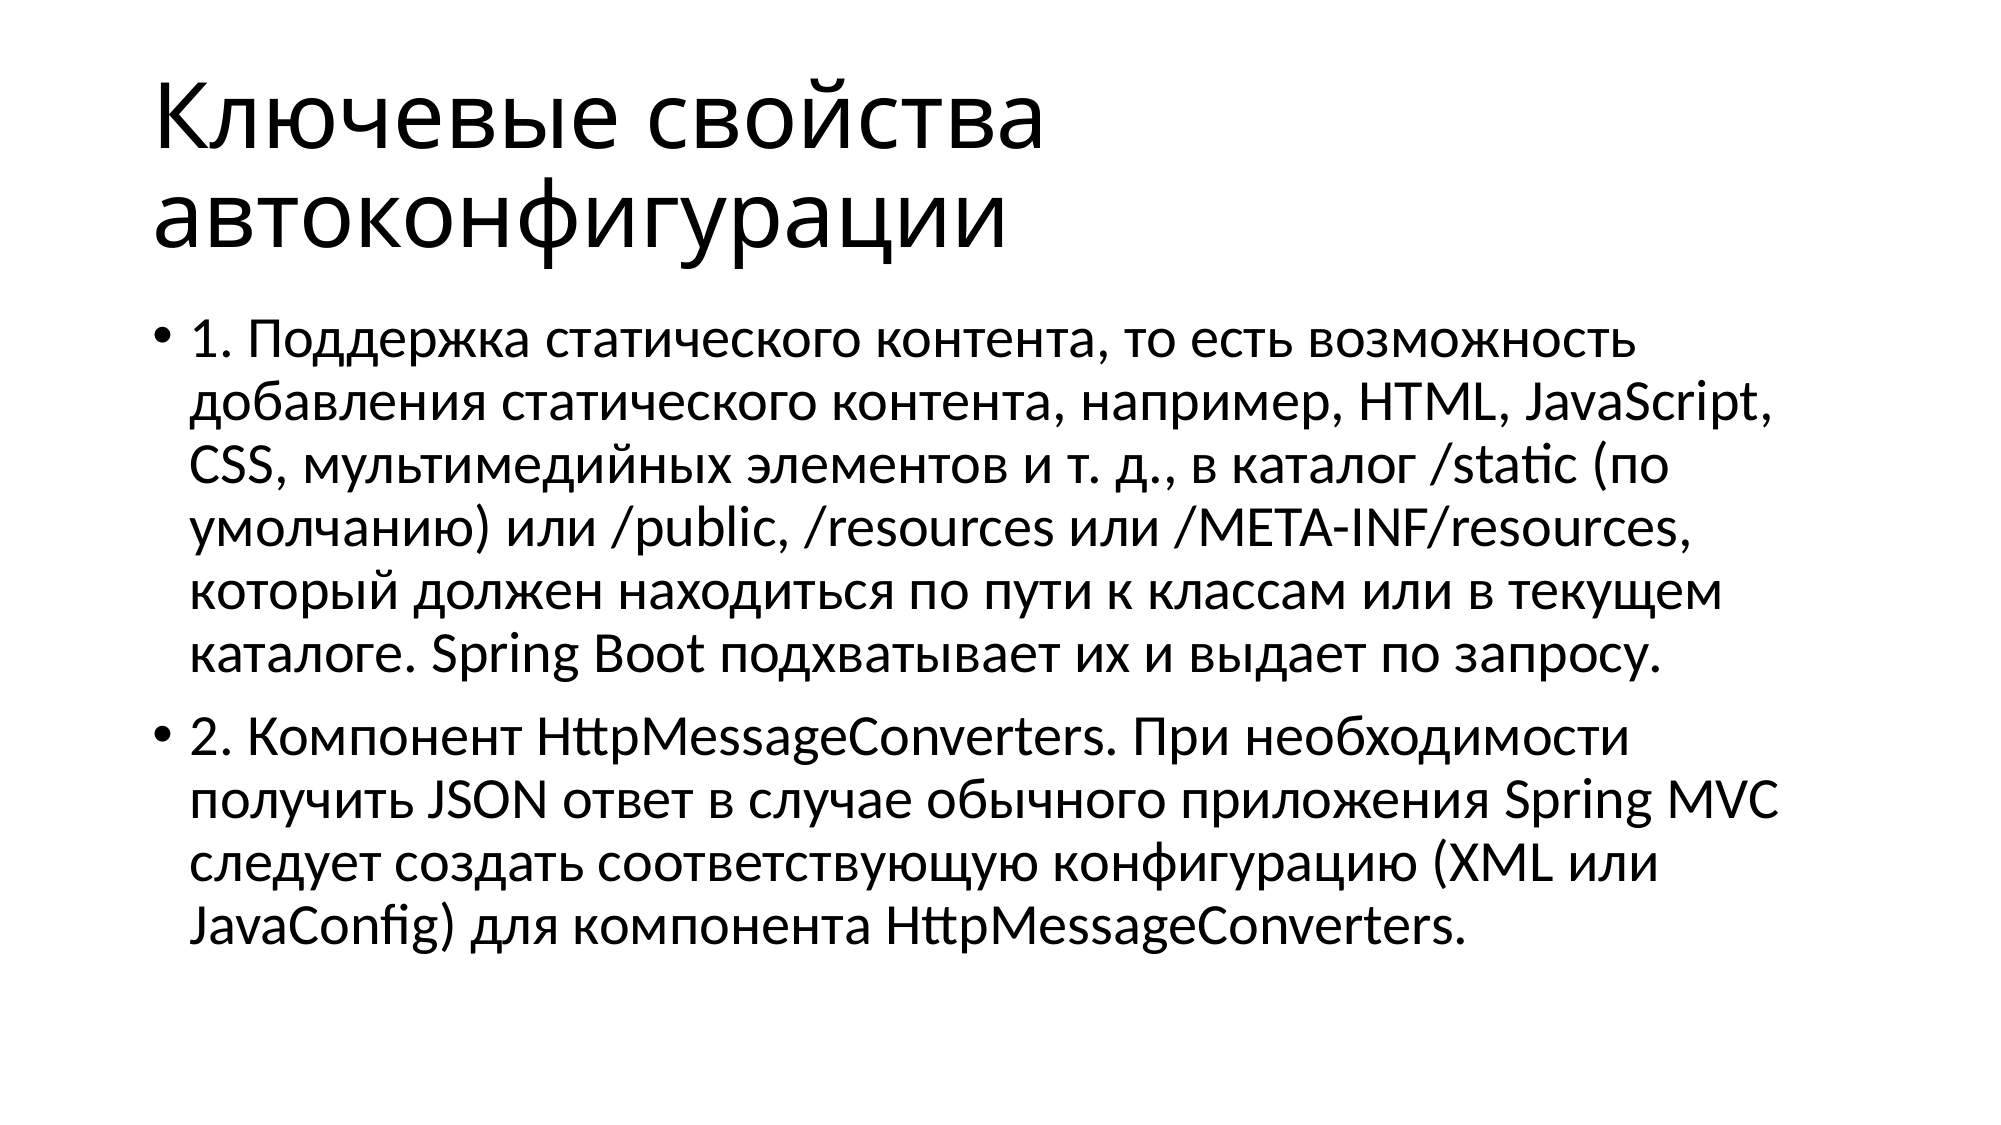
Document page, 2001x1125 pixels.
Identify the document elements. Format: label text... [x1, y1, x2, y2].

title Ключевые свойства автоконфигурации [137, 59, 1863, 278]
list 1. Поддержка статического контента, то есть возможность добавления статического контента, например, HTML, JavaScript, CSS, мультимедийных элементов и т. д., в каталог /static (по умолчанию) или /public, /resources или /МЕТА-INF/resources, который должен находиться по пути к классам или в текущем каталоге. Spring Boot подхватывает их и выдает по запросу. 2. Компонент HttpMessageConverters. При необходимости получить JSON ответ в случае обычного приложения Spring MVC следует создать соответствующую конфигурацию (XML или JavaConfig) для компонента HttpMessageConverters. [137, 299, 1863, 1014]
